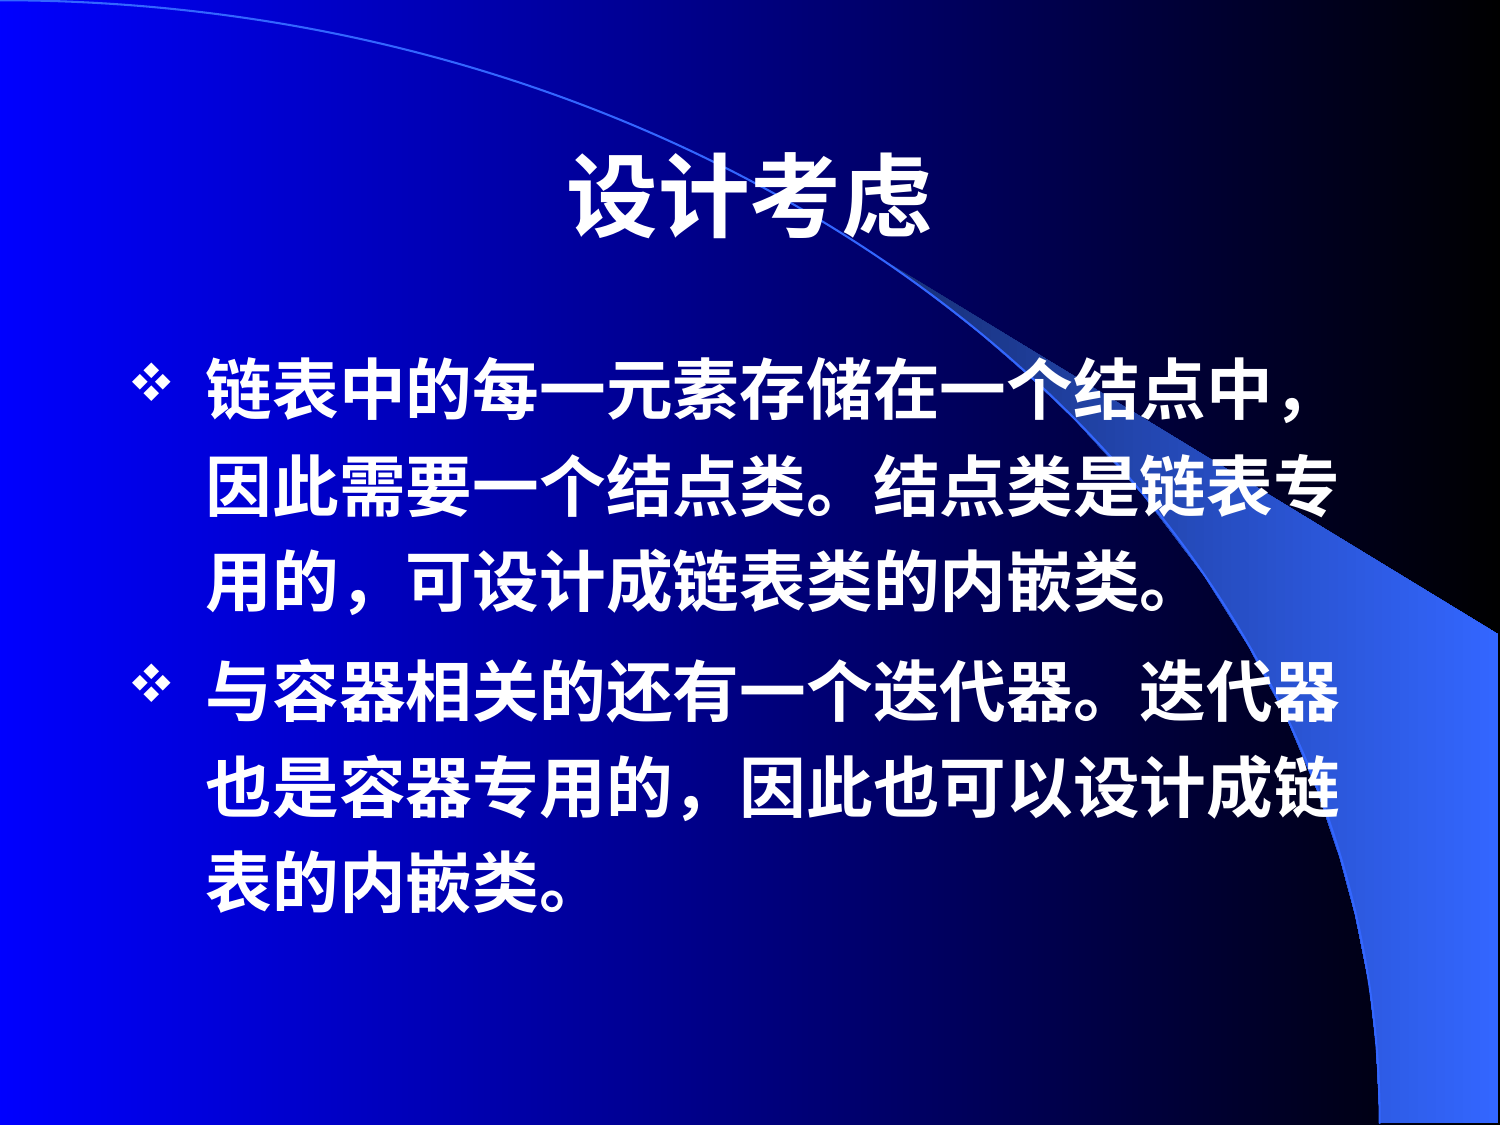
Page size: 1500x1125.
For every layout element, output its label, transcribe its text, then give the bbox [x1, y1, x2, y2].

list 链表中的每一元素存储在一个结点中，因此需要一个结点类。结点类是链表专用的，可设计成链表类的内嵌类。 与容器相关的还有一个迭代器。迭代器也是容器专用的，因此也可以设计成链表的内嵌类。 [112, 324, 1388, 1001]
title 设计考虑 [112, 99, 1388, 288]
